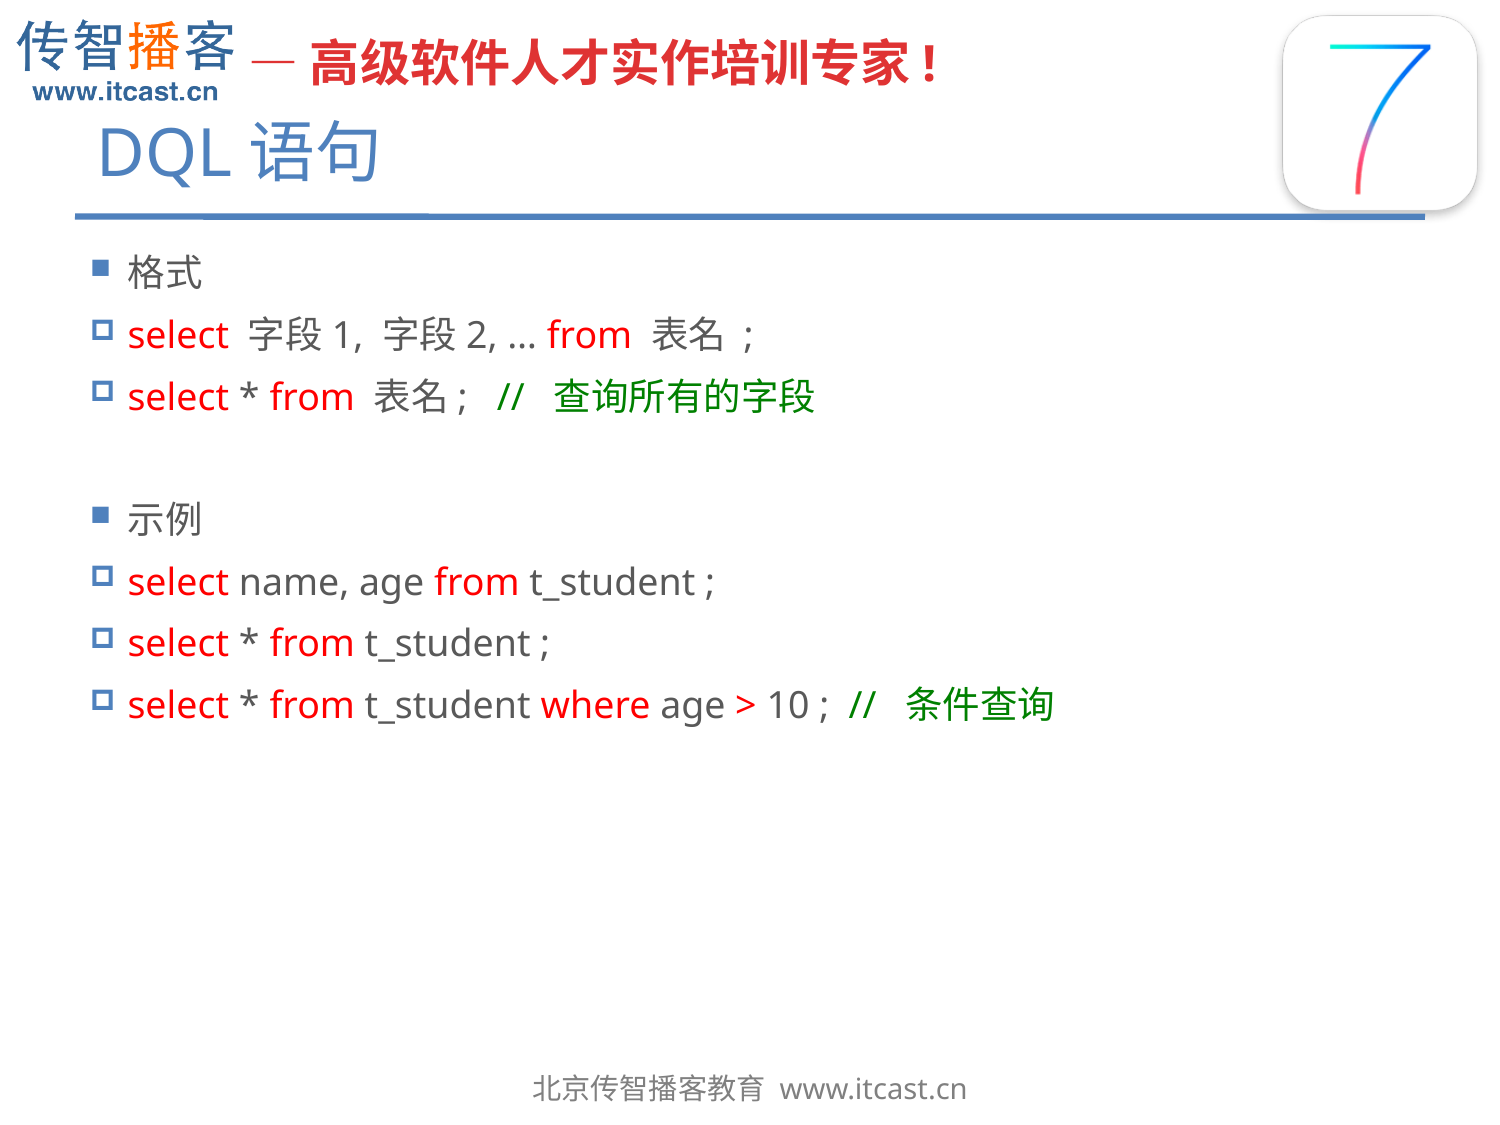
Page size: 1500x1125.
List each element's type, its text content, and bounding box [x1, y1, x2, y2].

picture [1163, 0, 1500, 263]
title DQL语句 [81, 102, 1416, 238]
picture [16, 19, 234, 101]
list 格式 select 字段1, 字段2, … from 表名 ; select * from 表名; // 查询所有的字段 示例 select name, age from t_student ; select * from t_student ; select * from t_student where age > 10 ; // 条件查询 [75, 241, 1425, 1015]
